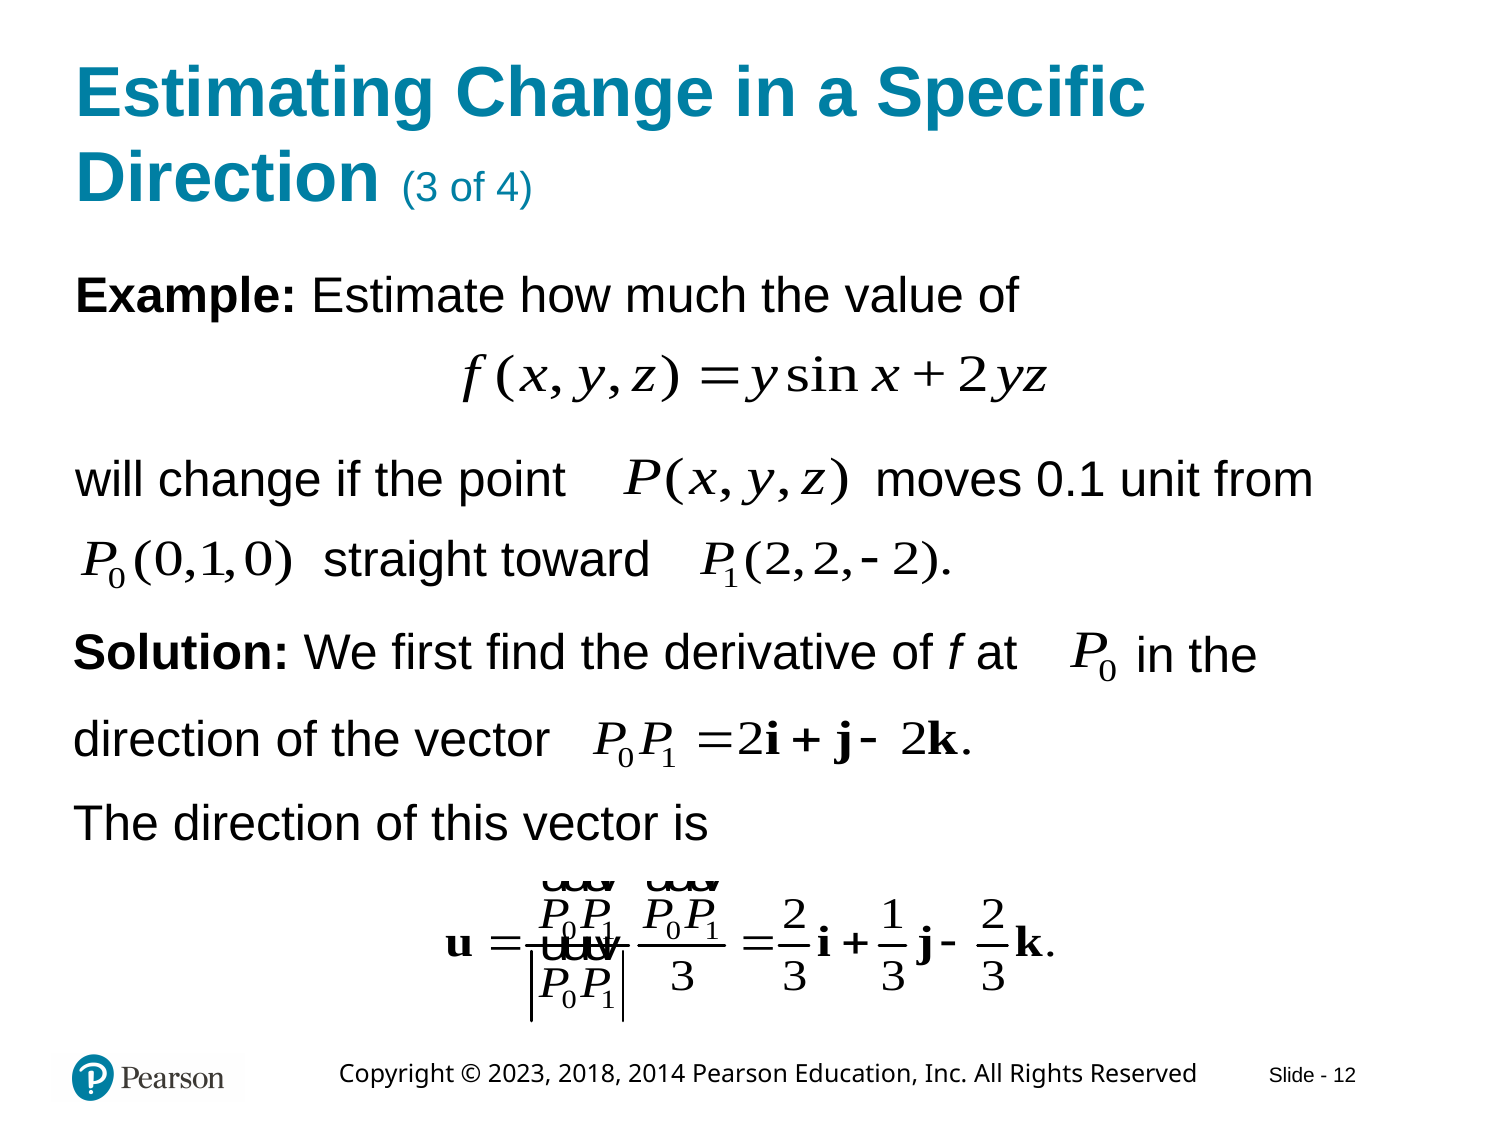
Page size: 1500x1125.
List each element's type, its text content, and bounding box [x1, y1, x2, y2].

list Solution: We first find the derivative of f at [72, 619, 1050, 689]
list will change if the point [75, 446, 597, 513]
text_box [1063, 621, 1122, 688]
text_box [617, 452, 856, 513]
list Example: Estimate how much the value of [75, 262, 1063, 331]
title Estimating Change in a Specific Direction (3 of 4) [75, 35, 1425, 216]
picture [51, 1053, 245, 1102]
list The direction of this vector is [72, 790, 750, 859]
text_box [443, 881, 1057, 1026]
list straight toward [323, 526, 675, 592]
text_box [445, 349, 1055, 410]
list moves 0.1 unit from [875, 446, 1350, 512]
list direction of the vector [72, 706, 575, 775]
list in the [1135, 622, 1325, 688]
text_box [587, 704, 974, 774]
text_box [694, 532, 955, 593]
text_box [74, 530, 300, 595]
